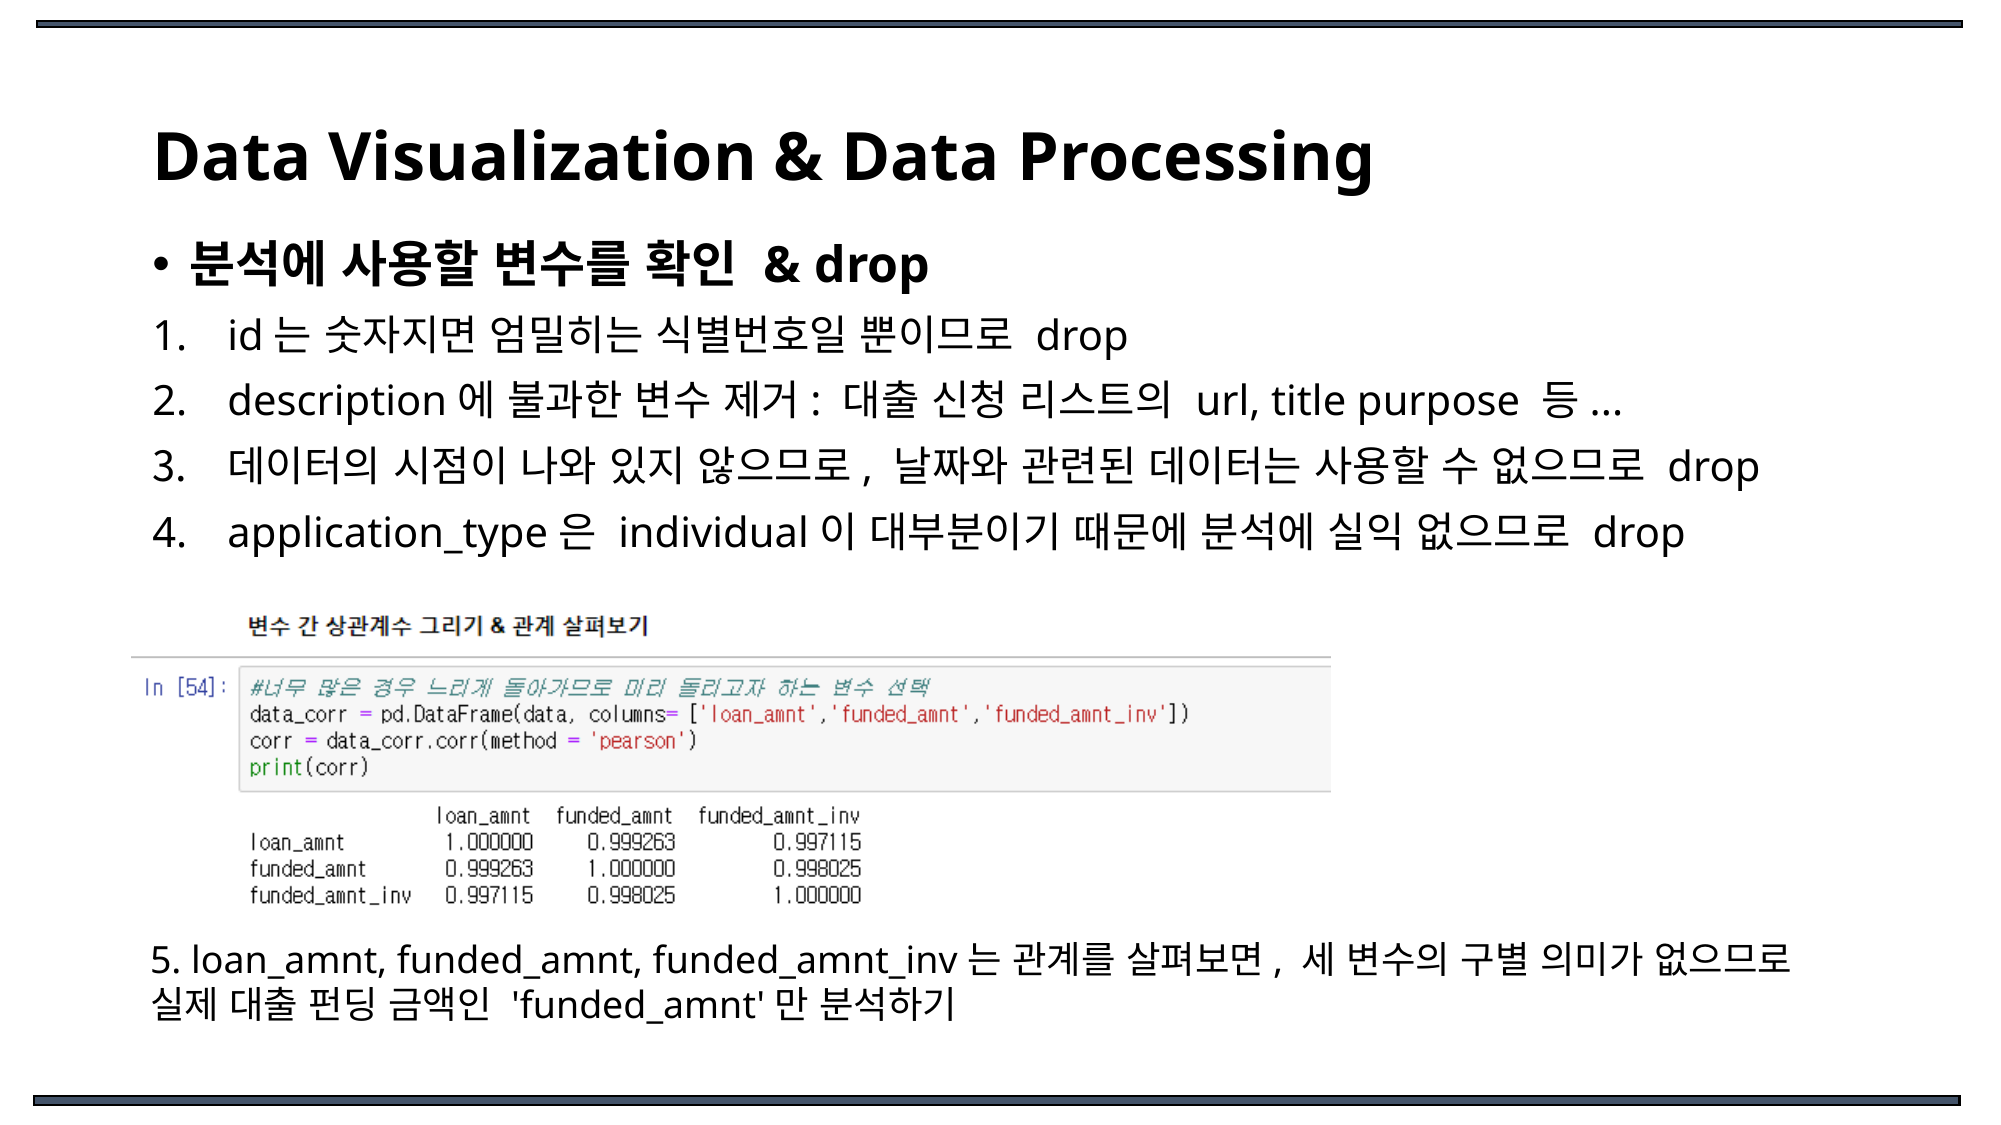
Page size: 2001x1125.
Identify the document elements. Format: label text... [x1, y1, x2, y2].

title Data Visualization & Data Processing [137, 50, 1863, 268]
text_box [36, 20, 1963, 28]
picture [130, 591, 1331, 928]
text_box [33, 1095, 1961, 1106]
list 분석에 사용할 변수를 확인 & drop id는 숫자지면 엄밀히는 식별번호일 뿐이므로 drop description에 불과한 변수 제거: 대출 신청 리스트의 url, title purpose 등... 데이터의 시점이 나와 있지 않으므로, 날짜와 관련된 데이터는 사용할 수 없으므로 drop application_type은 individual이 대부분이기 때문에 분석에 실익 없으므로 drop [137, 231, 1918, 1056]
text_box 5. loan_amnt, funded_amnt, funded_amnt_inv는 관계를 살펴보면, 세 변수의 구별 의미가 없으므로 실제 대출 펀딩 금액인 'funded_amnt'만 분석하기 [135, 928, 1852, 1034]
